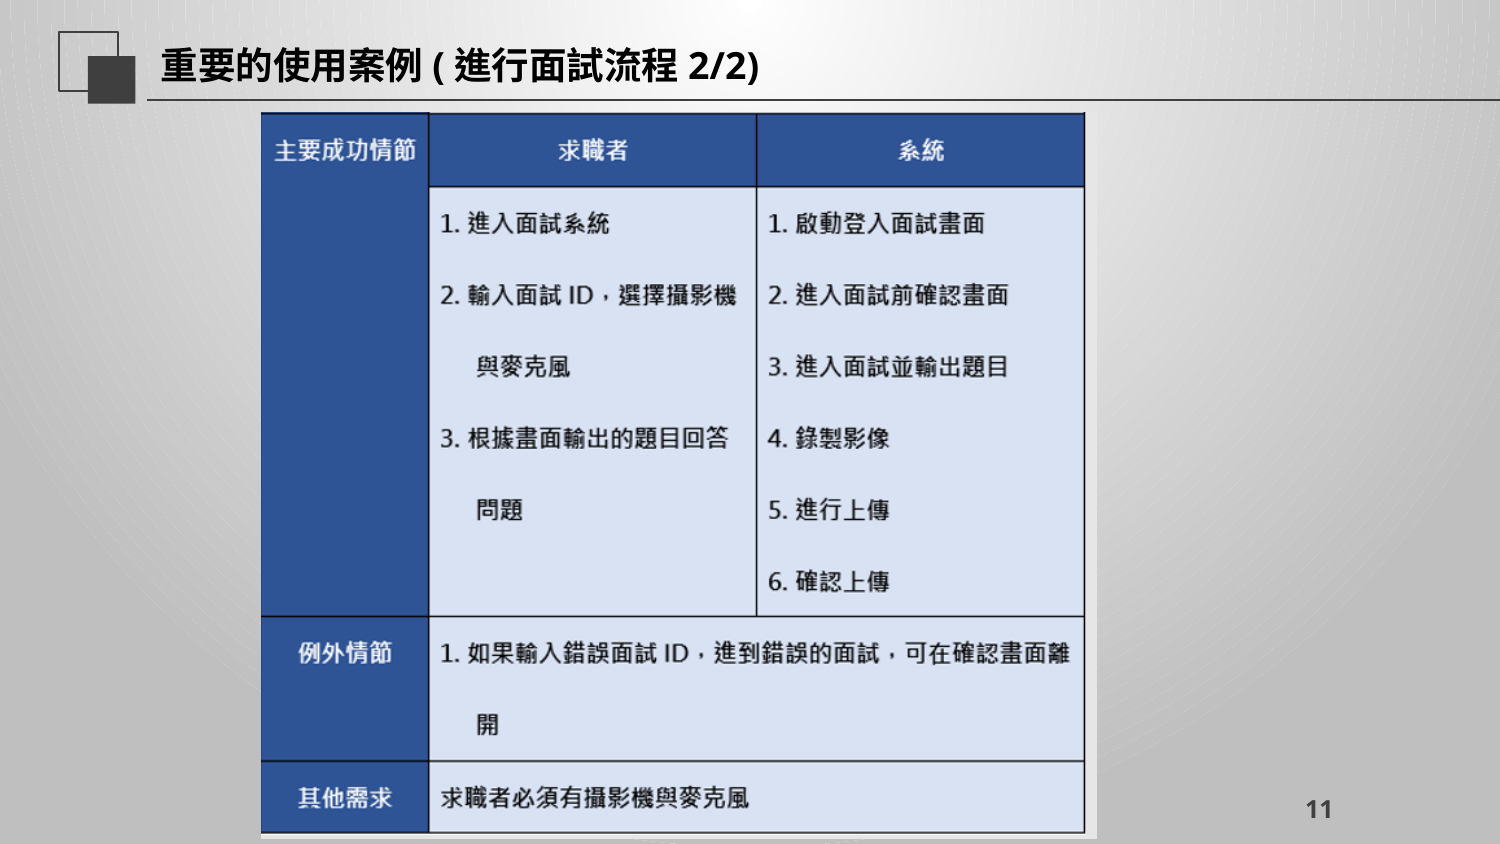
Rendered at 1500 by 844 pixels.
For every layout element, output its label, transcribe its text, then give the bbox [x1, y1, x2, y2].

picture [260, 111, 1098, 840]
text_box 11 [1294, 788, 1346, 830]
title 重要的使用案例(進行面試流程2/2) [145, 32, 821, 97]
